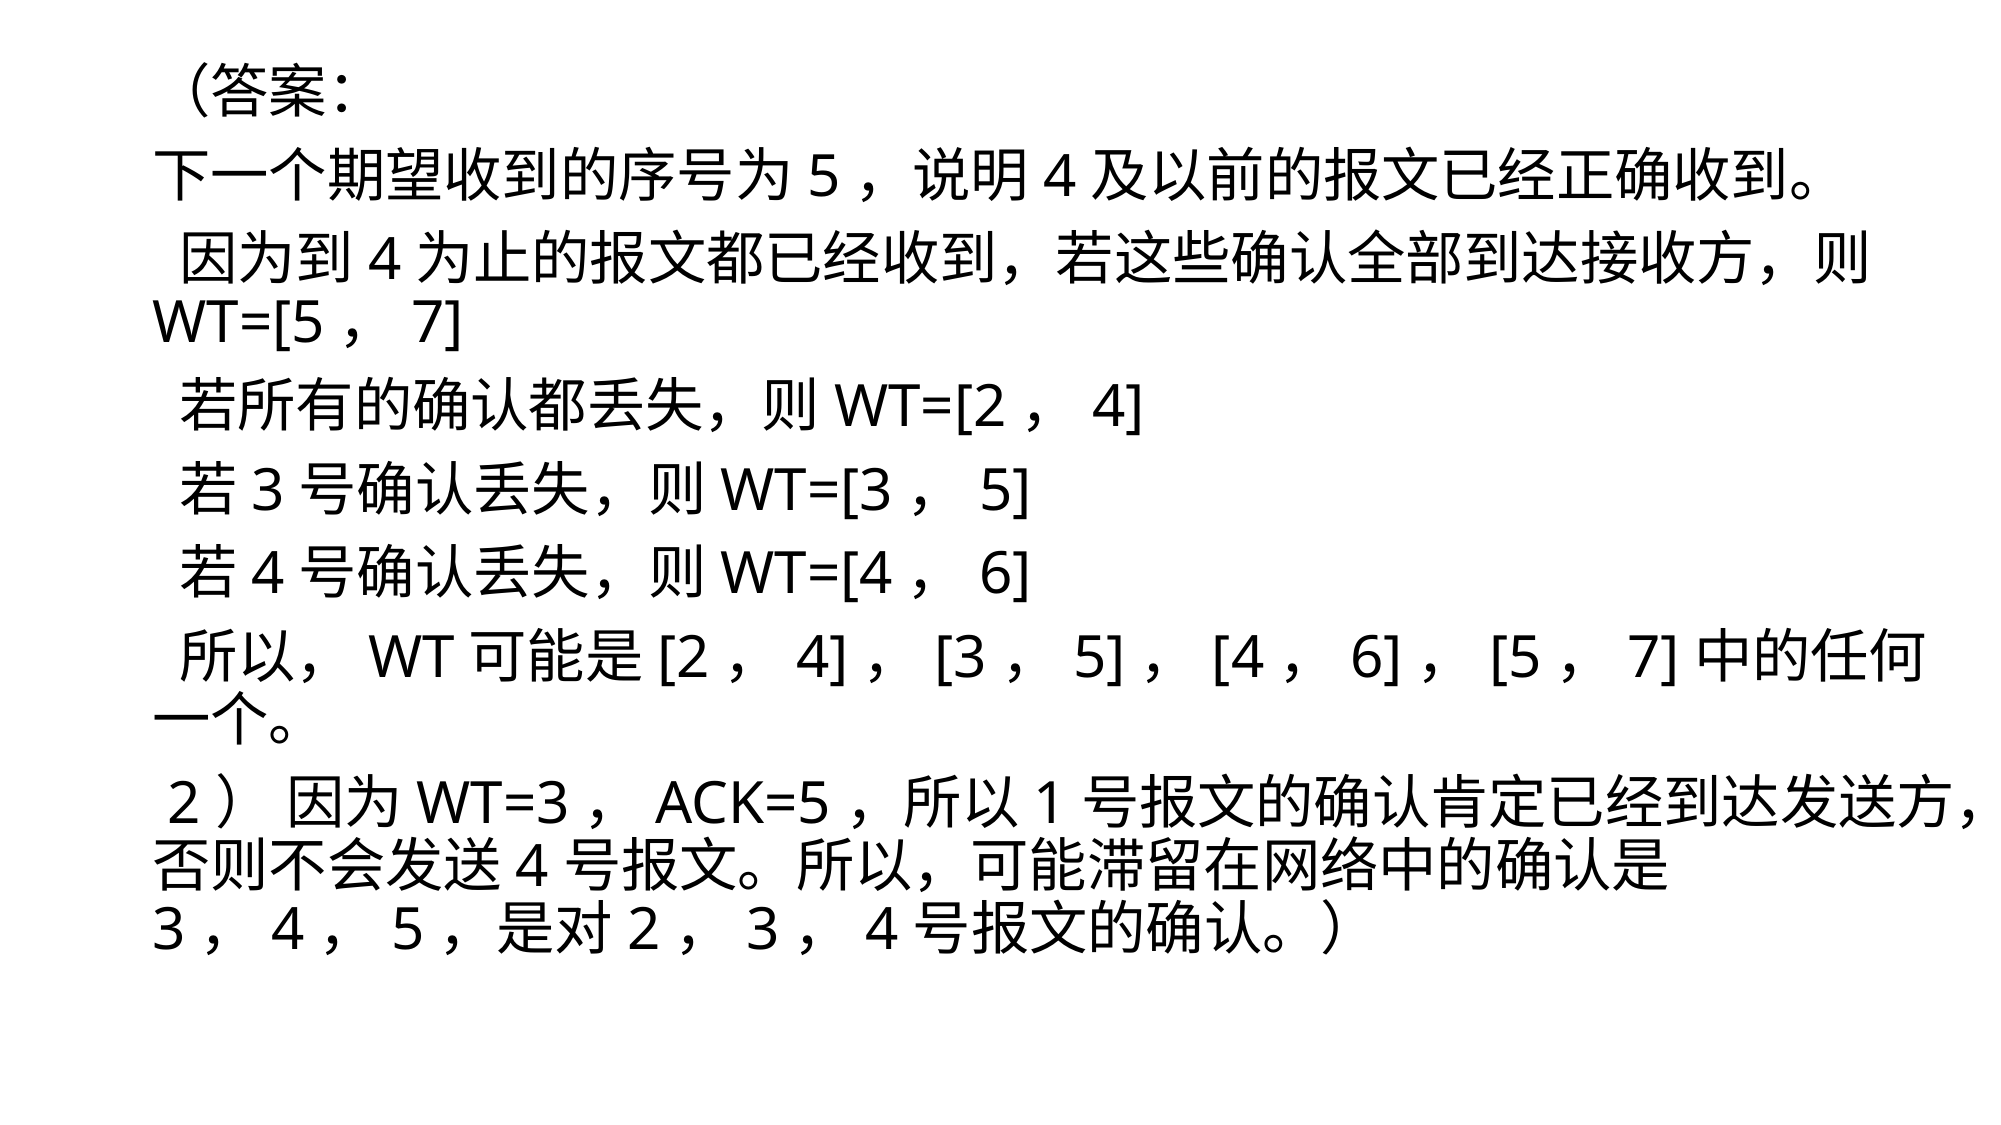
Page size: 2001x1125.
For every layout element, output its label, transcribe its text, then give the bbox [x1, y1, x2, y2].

list （答案： 下一个期望收到的序号为5，说明4及以前的报文已经正确收到。 因为到4为止的报文都已经收到，若这些确认全部到达接收方，则WT=[5，7] 若所有的确认都丢失，则WT=[2，4] 若3号确认丢失，则WT=[3，5] 若4号确认丢失，则WT=[4，6] 所以，WT可能是[2，4]，[3，5]，[4，6]，[5，7]中的任何一个。 2） 因为WT=3，ACK=5，所以1号报文的确认肯定已经到达发送方，否则不会发送4号报文。所以，可能滞留在网络中的确认是3，4，5，是对2，3，4号报文的确认。） [137, 54, 2000, 1014]
